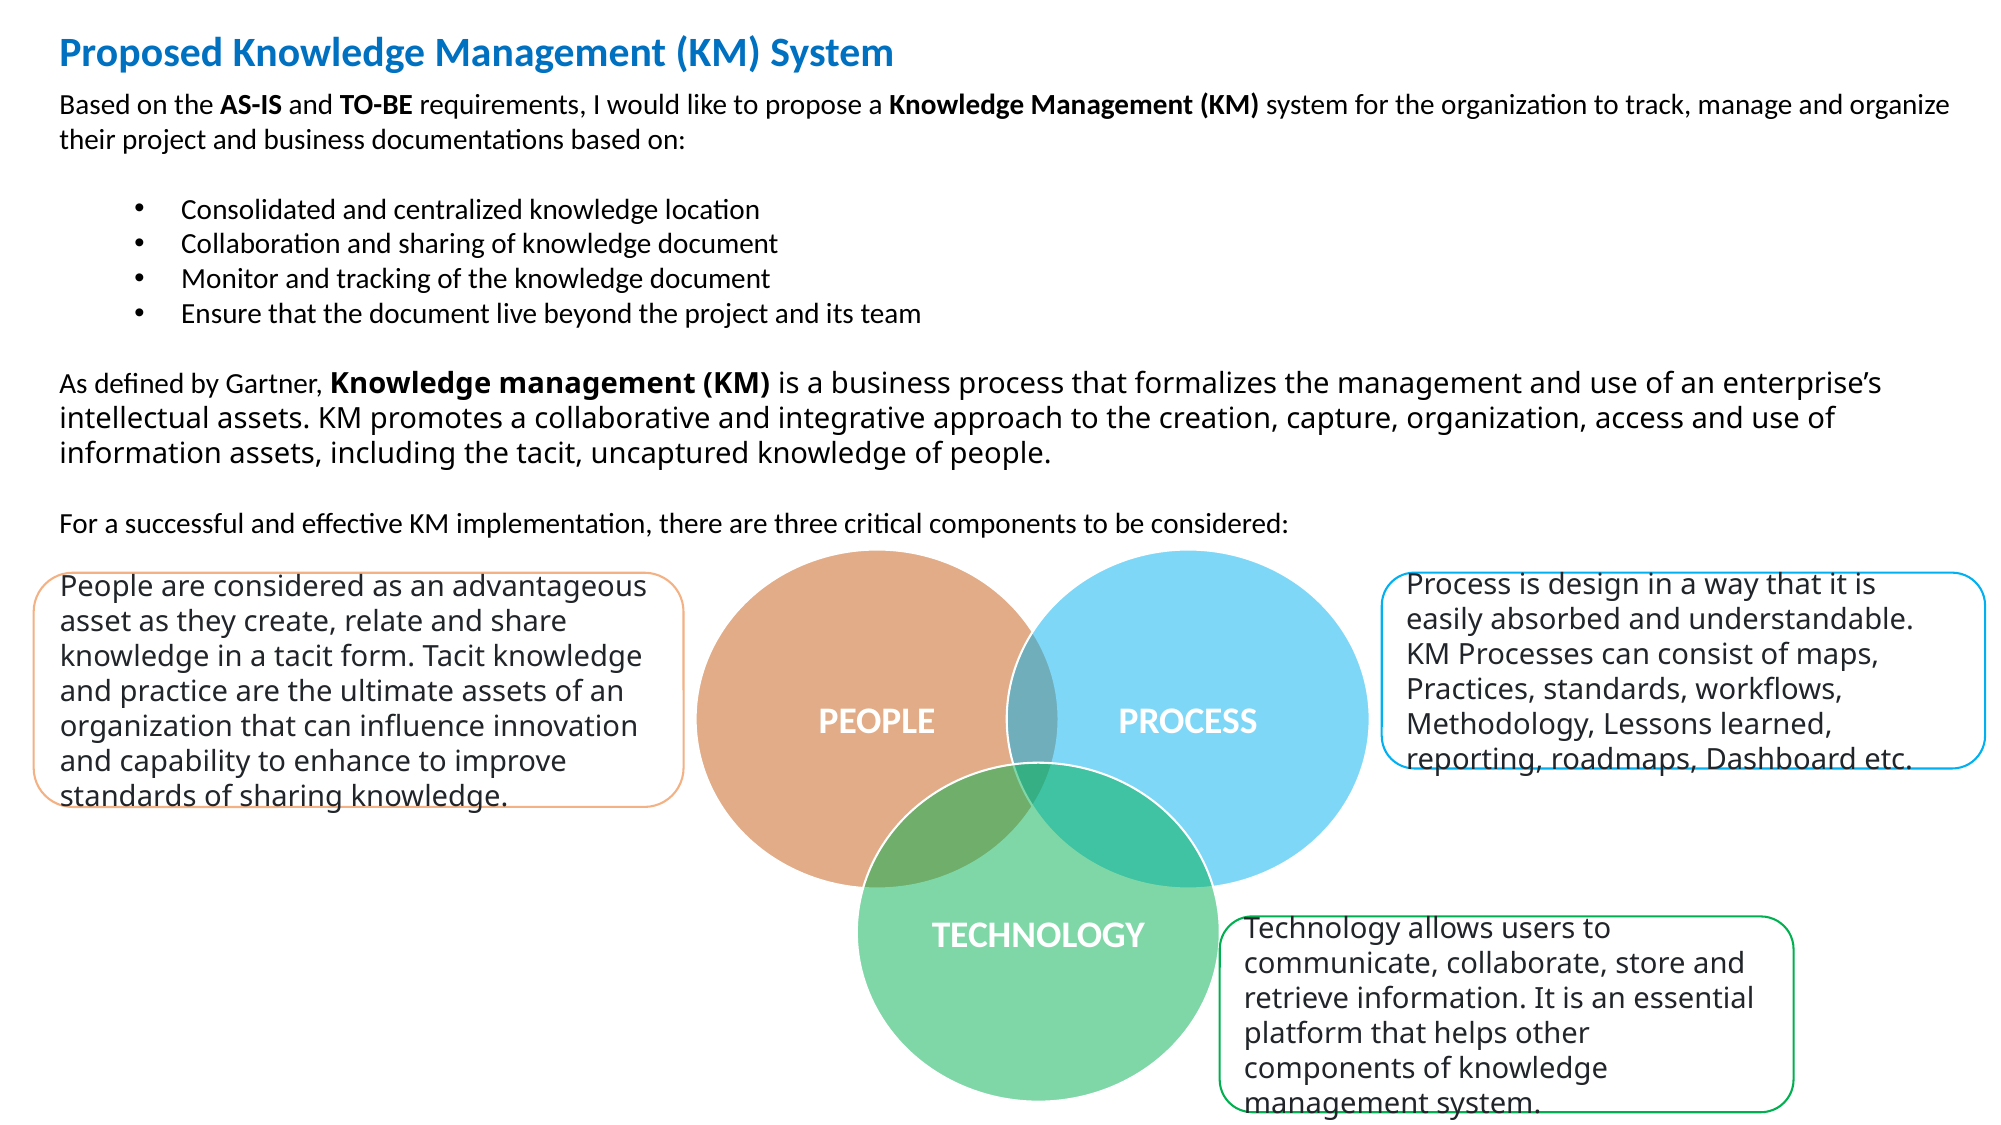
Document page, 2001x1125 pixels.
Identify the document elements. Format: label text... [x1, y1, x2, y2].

text_box PEOPLE [694, 548, 1033, 889]
text_box Proposed Knowledge Management (KM) System [44, 17, 1691, 77]
text_box Process is design in a way that it is easily absorbed and understandable. KM Processes can consist of maps, Practices, standards, workflows, Methodology, Lessons learned, reporting, roadmaps, Dashboard etc. [1380, 571, 1987, 770]
text_box PROCESS [1005, 548, 1371, 888]
text_box Based on the AS-IS and TO-BE requirements, I would like to propose a Knowledge Management (KM) system for the organization to track, manage and organize their project and business documentations based on: Consolidated and centralized knowledge location Collaboration and sharing of knowledge document Monitor and tracking of the knowledge document Ensure that the document live beyond the project and its team As defined by Gartner, Knowledge management (KM) is a business process that formalizes the management and use of an enterprise’s intellectual assets. KM promotes a collaborative and integrative approach to the creation, capture, organization, access and use of information assets, including the tacit, uncaptured knowledge of people. For a successful and effective KM implementation, there are three critical components to be considered: [44, 77, 1986, 547]
text_box Technology allows users to communicate, collaborate, store and retrieve information. It is an essential platform that helps other components of knowledge management system. [1218, 915, 1795, 1114]
text_box TECHNOLOGY [855, 761, 1221, 1103]
text_box People are considered as an advantageous asset as they create, relate and share knowledge in a tacit form. Tacit knowledge and practice are the ultimate assets of an organization that can influence innovation and capability to enhance to improve standards of sharing knowledge. [32, 571, 685, 809]
